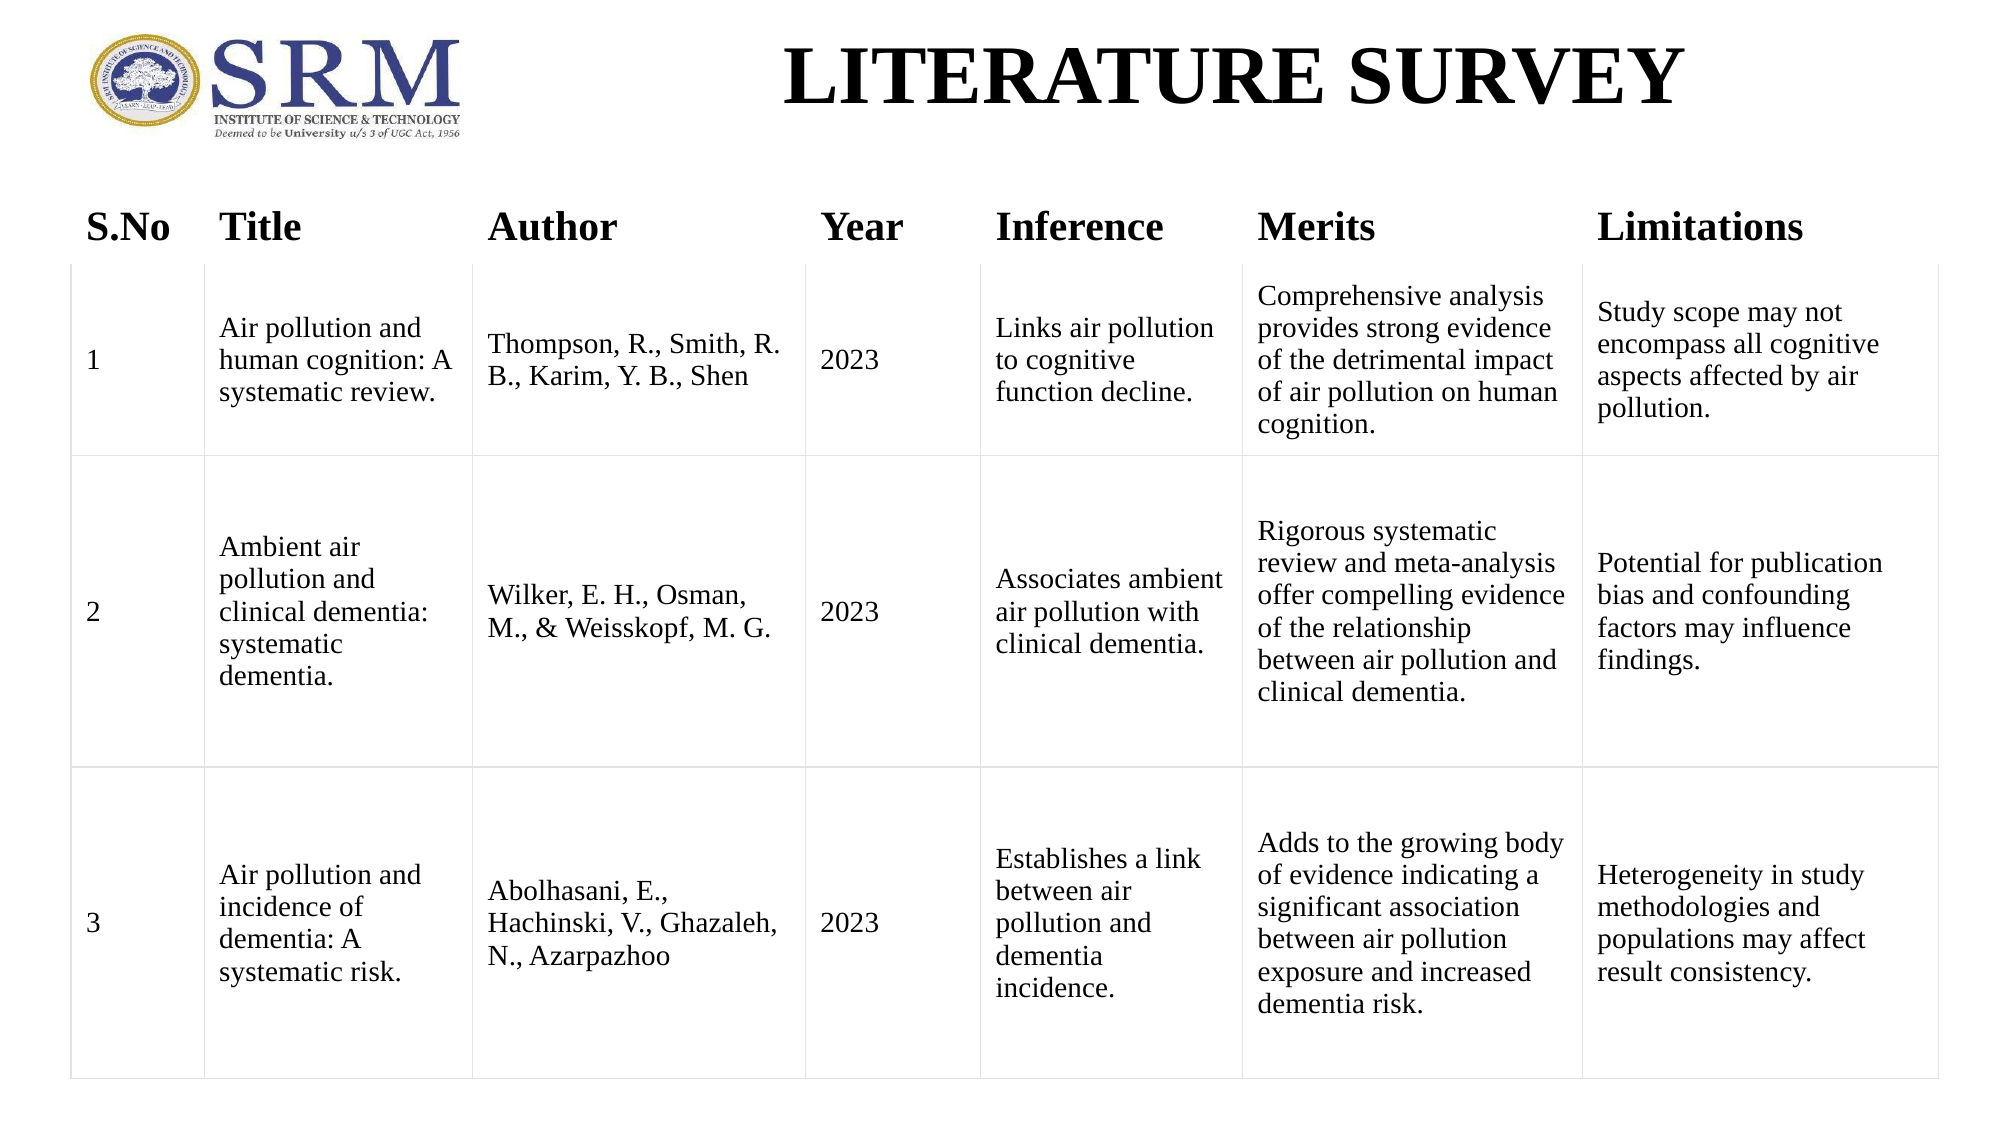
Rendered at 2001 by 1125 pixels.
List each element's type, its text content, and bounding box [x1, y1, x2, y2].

table_cell Potential for publication bias and confounding factors may influence findings. [1583, 456, 1938, 766]
table_header Year [806, 188, 981, 264]
table_cell Thompson, R., Smith, R. B., Karim, Y. B., Shen [473, 264, 805, 455]
table_header Limitations [1582, 188, 1939, 264]
table_cell Rigorous systematic review and meta-analysis offer compelling evidence of the relationship between air pollution and clinical dementia. [1243, 456, 1582, 766]
table_cell 3 [72, 768, 204, 1078]
table_cell Heterogeneity in study methodologies and populations may affect result consistency. [1583, 768, 1938, 1078]
table_cell 2023 [806, 264, 980, 455]
table_cell Adds to the growing body of evidence indicating a significant association between air pollution exposure and increased dementia risk. [1243, 768, 1582, 1078]
table_cell Study scope may not encompass all cognitive aspects affected by air pollution. [1583, 264, 1938, 455]
table_cell Associates ambient air pollution with clinical dementia. [981, 456, 1242, 766]
table_cell Air pollution and incidence of dementia: A systematic risk. [205, 768, 472, 1078]
table_cell Air pollution and human cognition: A systematic review. [205, 264, 472, 455]
text_box LITERATURE SURVEY [664, 0, 1806, 150]
table_cell 2023 [806, 456, 980, 766]
table_cell 2023 [806, 768, 980, 1078]
table_header Merits [1243, 188, 1582, 264]
table_cell Ambient air pollution and clinical dementia: systematic dementia. [205, 456, 472, 766]
table_cell Comprehensive analysis provides strong evidence of the detrimental impact of air pollution on human cognition. [1243, 264, 1582, 455]
table_header Inference [981, 188, 1243, 264]
table_header S.No [71, 188, 204, 264]
picture [90, 34, 460, 139]
table_cell Links air pollution to cognitive function decline. [981, 264, 1242, 455]
table_header Author [473, 188, 806, 264]
table_cell Abolhasani, E., Hachinski, V., Ghazaleh, N., Azarpazhoo [473, 768, 805, 1078]
table_cell Establishes a link between air pollution and dementia incidence. [981, 768, 1242, 1078]
table_cell 2 [72, 456, 204, 766]
table_header Title [204, 188, 473, 264]
table_cell 1 [72, 264, 204, 455]
table_cell Wilker, E. H., Osman, M., & Weisskopf, M. G. [473, 456, 805, 766]
